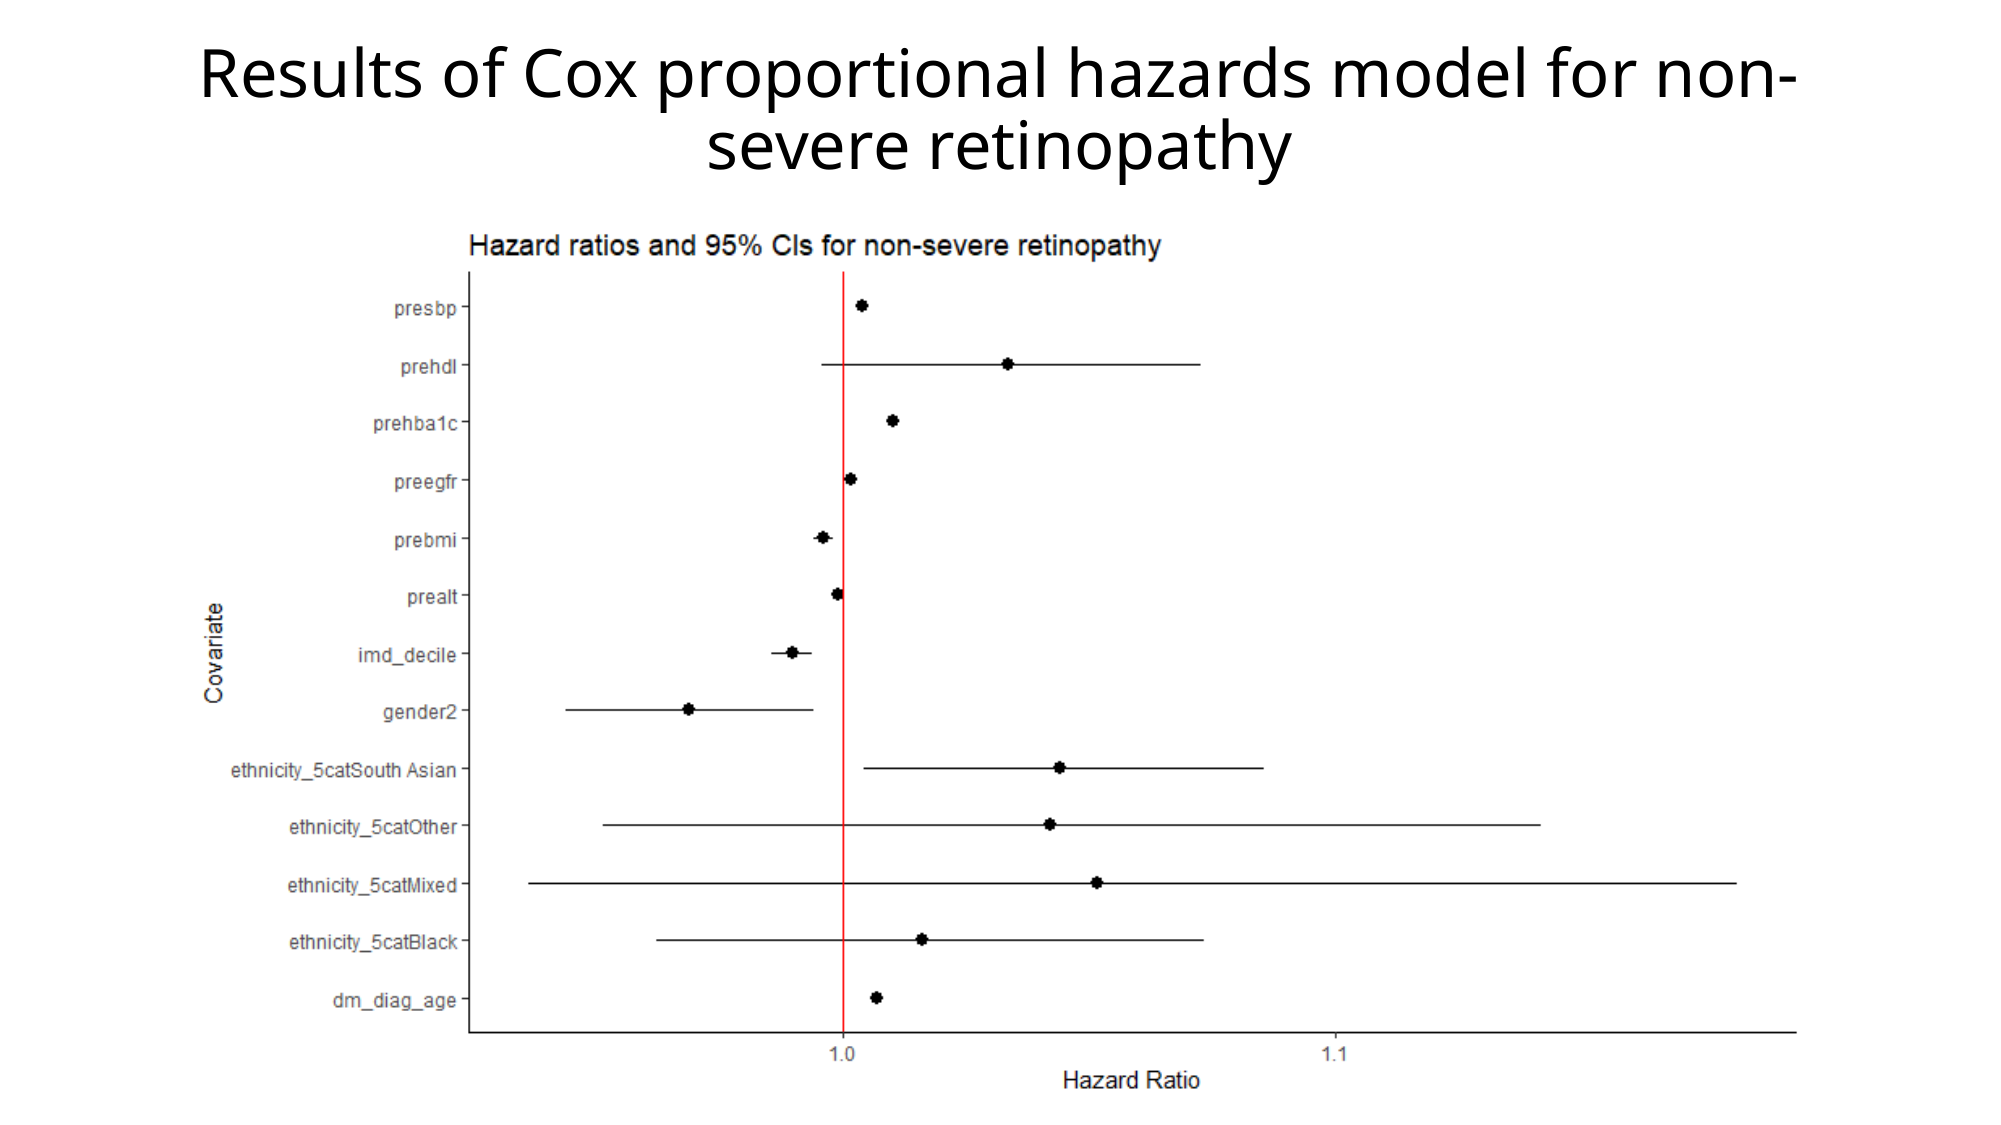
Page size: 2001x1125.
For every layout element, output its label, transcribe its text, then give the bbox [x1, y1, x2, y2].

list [189, 219, 1810, 1105]
title Results of Cox proportional hazards model for non-severe retinopathy [137, 3, 1863, 221]
